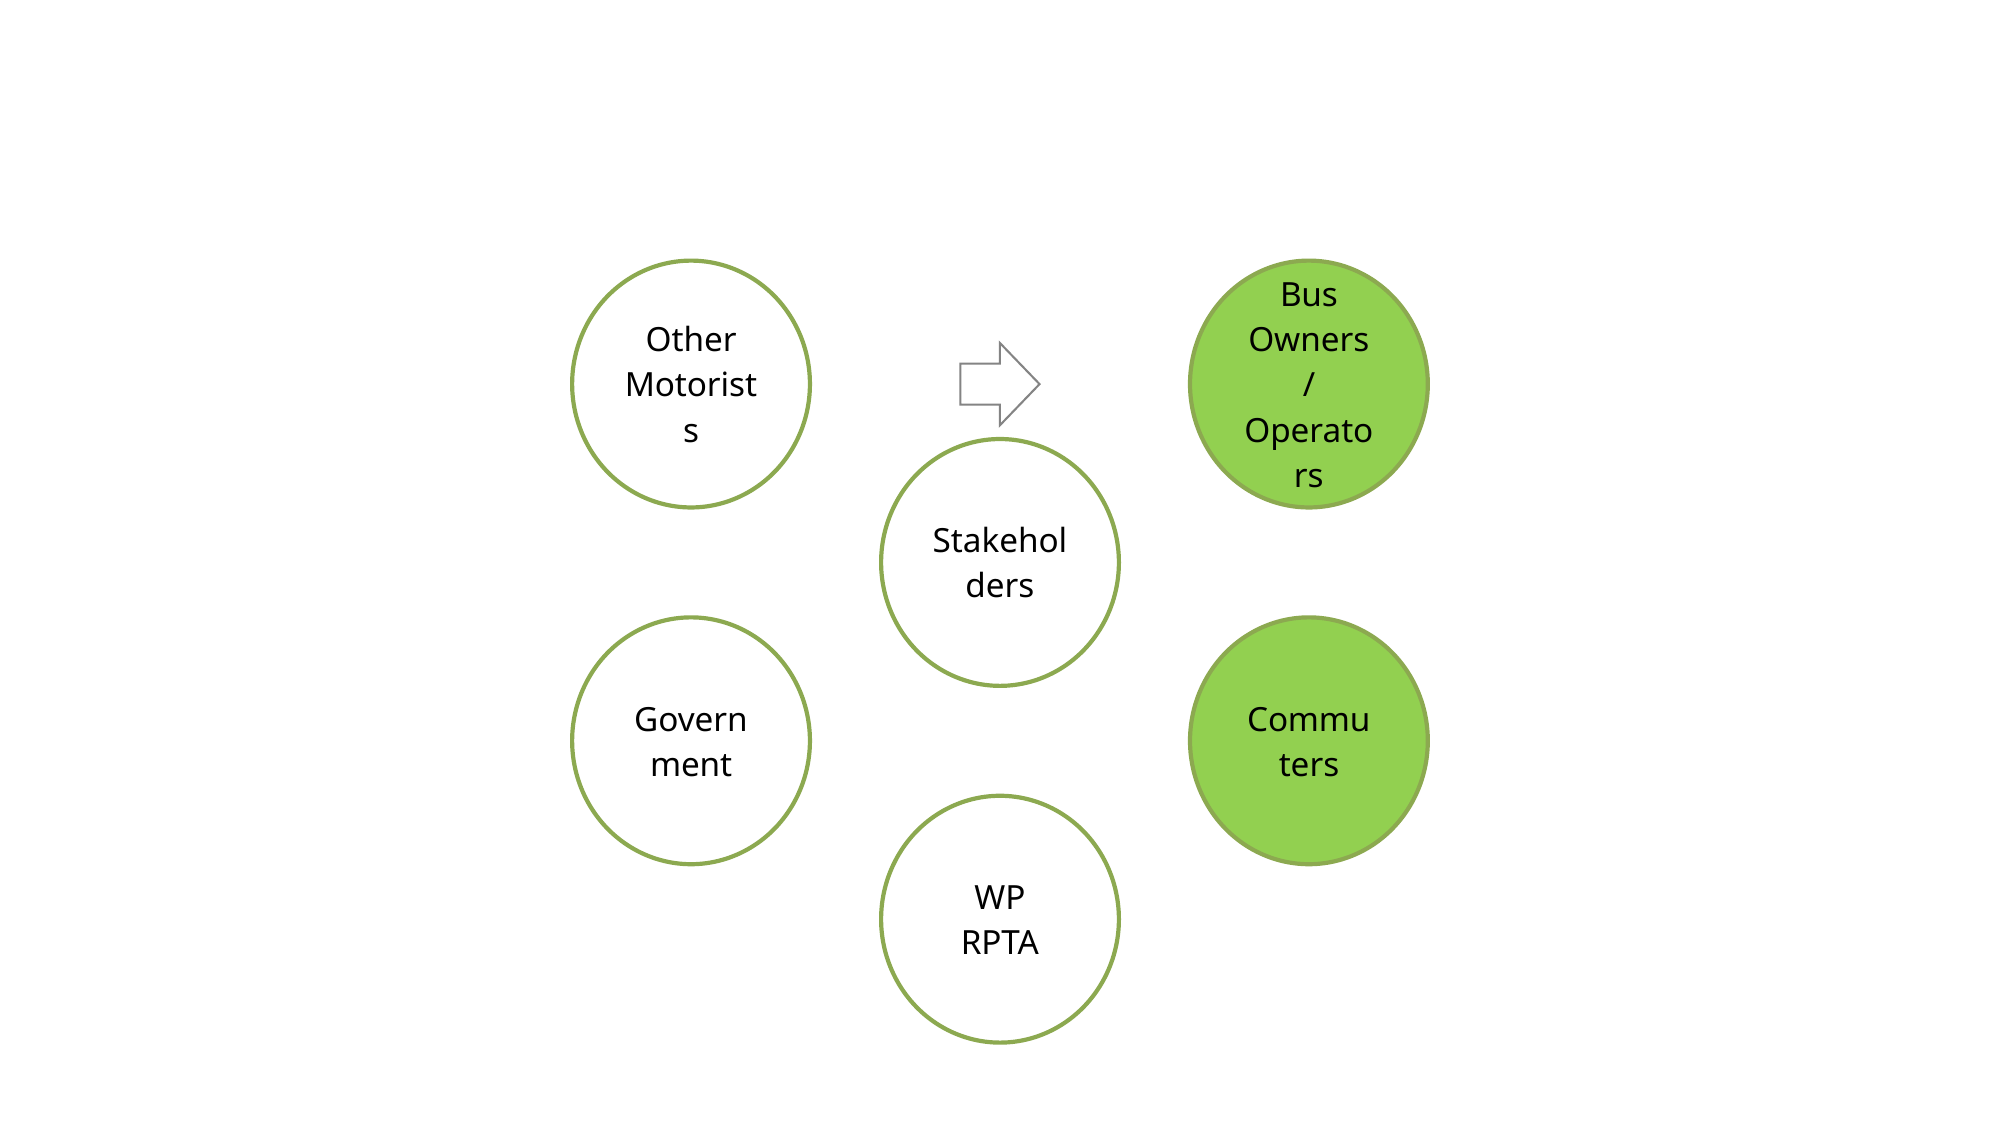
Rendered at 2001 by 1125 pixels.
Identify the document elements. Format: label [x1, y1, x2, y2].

text_box [524, 68, 1476, 1057]
